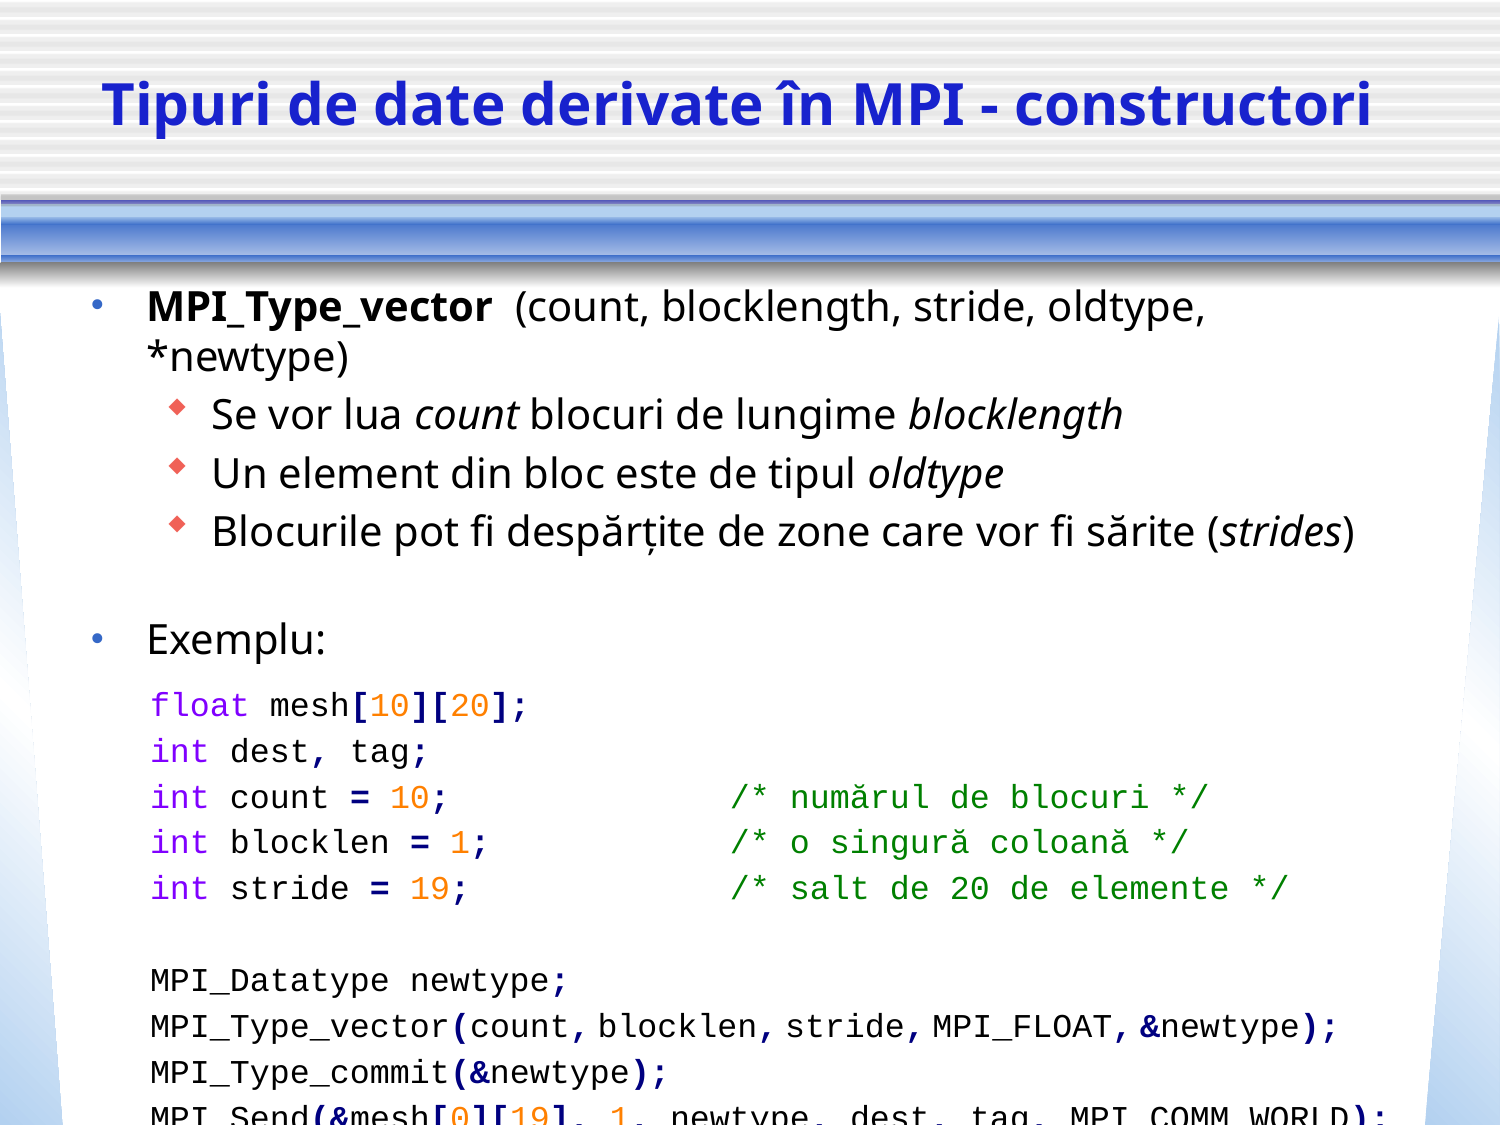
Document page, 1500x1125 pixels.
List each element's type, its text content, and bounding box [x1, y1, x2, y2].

title Tipuri de date derivate în MPI - constructori [62, 62, 1413, 143]
picture [0, 0, 1500, 194]
list MPI_Type_vector (count, blocklength, stride, oldtype, *newtype) Se vor lua count blocuri de lungime blocklength Un element din bloc este de tipul oldtype Blocurile pot fi despărțite de zone care vor fi sărite (strides) Exemplu: float mesh[10][20]; int dest, tag; int count = 10; /* numărul de blocuri */ int blocklen = 1; /* o singură coloană */ int stride = 19; /* salt de 20 de elemente */ MPI_Datatype newtype; MPI_Type_vector(count, blocklen, stride, MPI_FLOAT, &newtype); MPI_Type_commit(&newtype); MPI_Send(&mesh[0][19], 1, newtype, dest, tag, MPI_COMM_WORLD); [75, 272, 1425, 1125]
